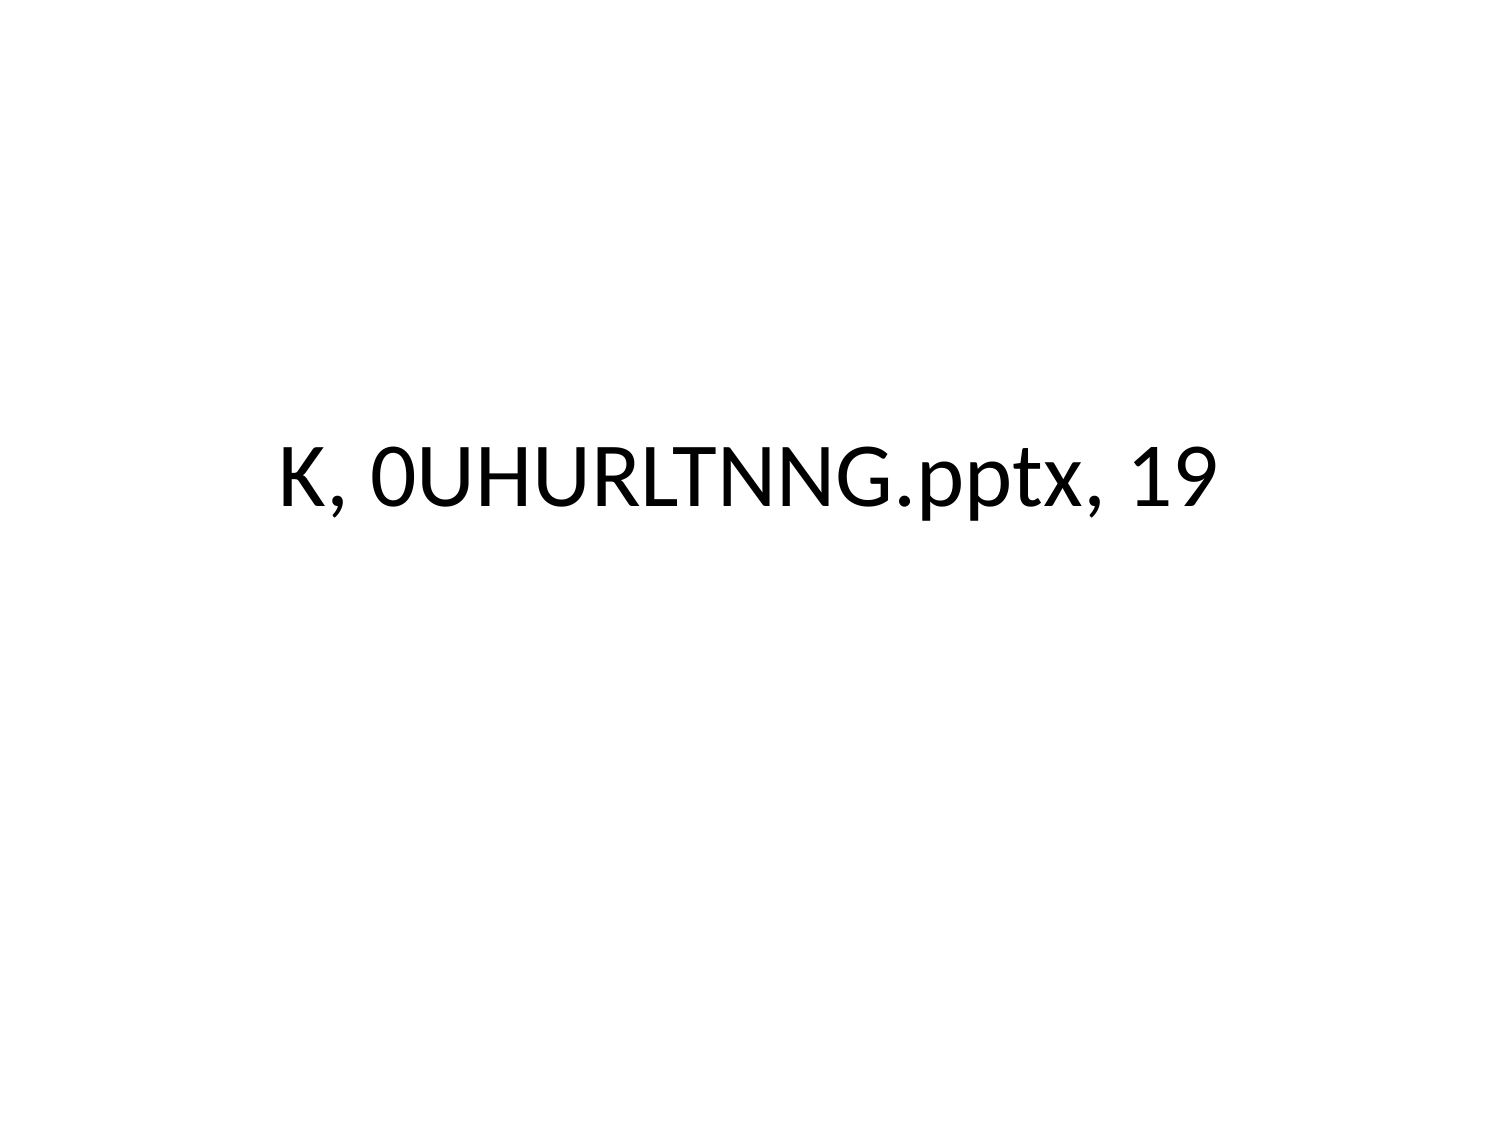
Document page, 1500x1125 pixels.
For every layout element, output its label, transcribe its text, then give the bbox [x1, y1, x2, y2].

title K, 0UHURLTNNG.pptx, 19 [112, 349, 1388, 591]
